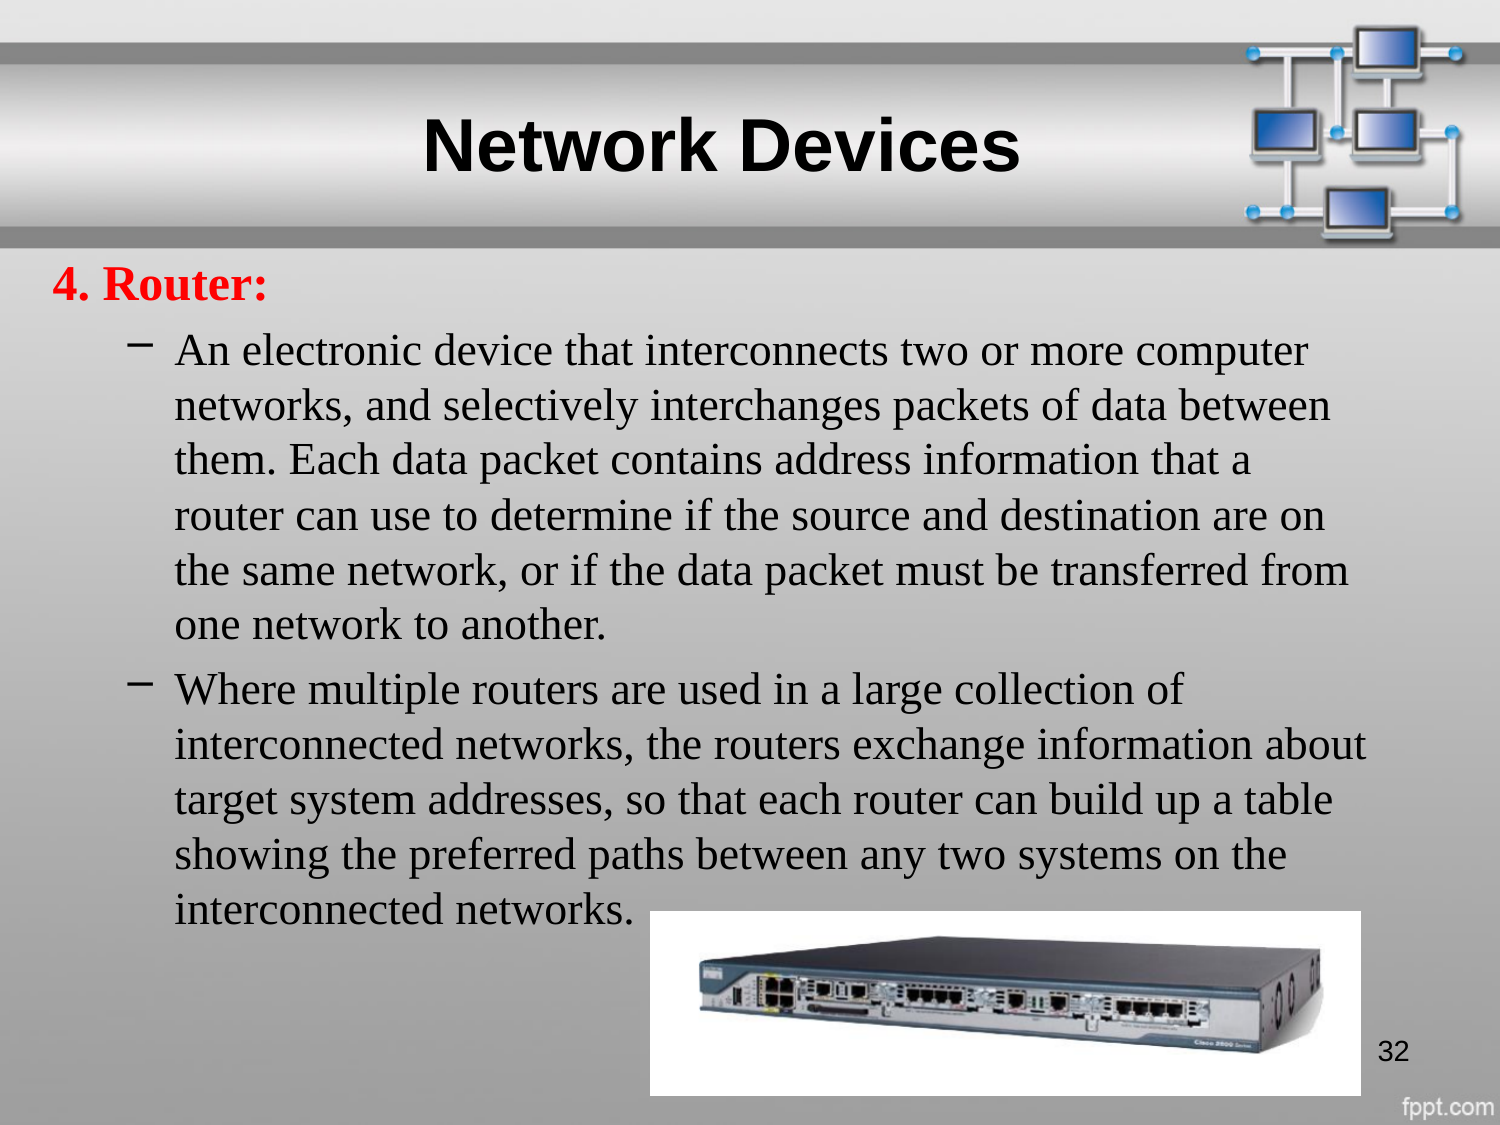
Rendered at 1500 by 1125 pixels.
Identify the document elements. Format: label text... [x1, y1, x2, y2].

picture [0, 0, 1500, 1125]
slide_number 32 [1360, 1024, 1425, 1103]
text_box Network Devices [407, 89, 1059, 195]
list 4. Router: An electronic device that interconnects two or more computer networks, and selectively interchanges packets of data between them. Each data packet contains address information that a router can use to determine if the source and destination are on the same network, or if the data packet must be transferred from one network to another. Where multiple routers are used in a large collection of interconnected networks, the routers exchange information about target system addresses, so that each router can build up a table showing the preferred paths between any two systems on the interconnected networks. [37, 242, 1388, 986]
